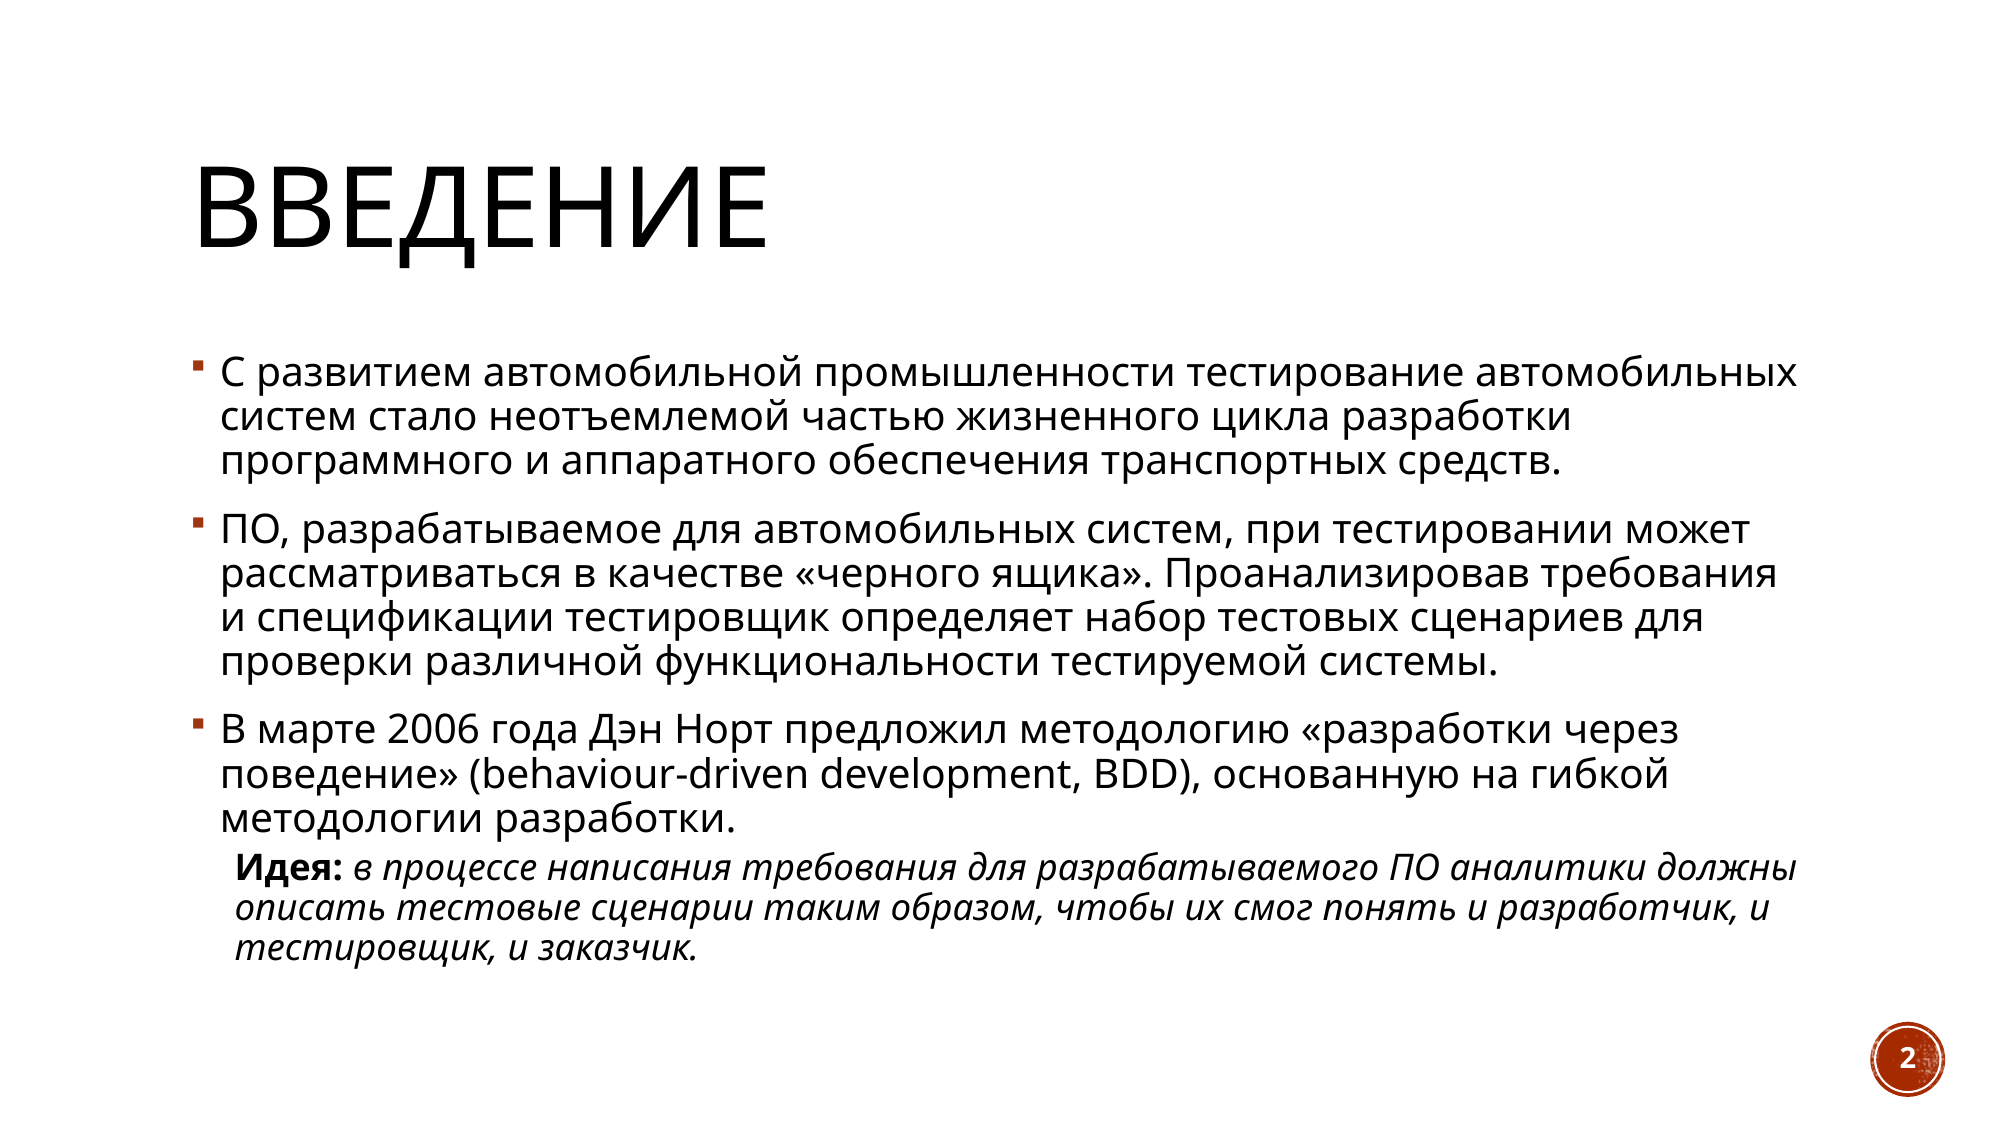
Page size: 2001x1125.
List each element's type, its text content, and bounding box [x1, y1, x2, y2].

slide_number 2 [1855, 1028, 1961, 1089]
title Введение [175, 79, 1826, 343]
list С развитием автомобильной промышленности тестирование автомобильных систем стало неотъемлемой частью жизненного цикла разработки программного и аппаратного обеспечения транспортных средств. ПО, разрабатываемое для автомобильных систем, при тестировании может рассматриваться в качестве «черного ящика». Проанализировав требования и спецификации тестировщик определяет набор тестовых сценариев для проверки различной функциональности тестируемой системы. В марте 2006 года Дэн Норт предложил методологию «разработки через поведение» (behaviour-driven development, BDD), основанную на гибкой методологии разработки. Идея: в процессе написания требования для разрабатываемого ПО аналитики должны описать тестовые сценарии таким образом, чтобы их смог понять и разработчик, и тестировщик, и заказчик. [175, 343, 1826, 1008]
